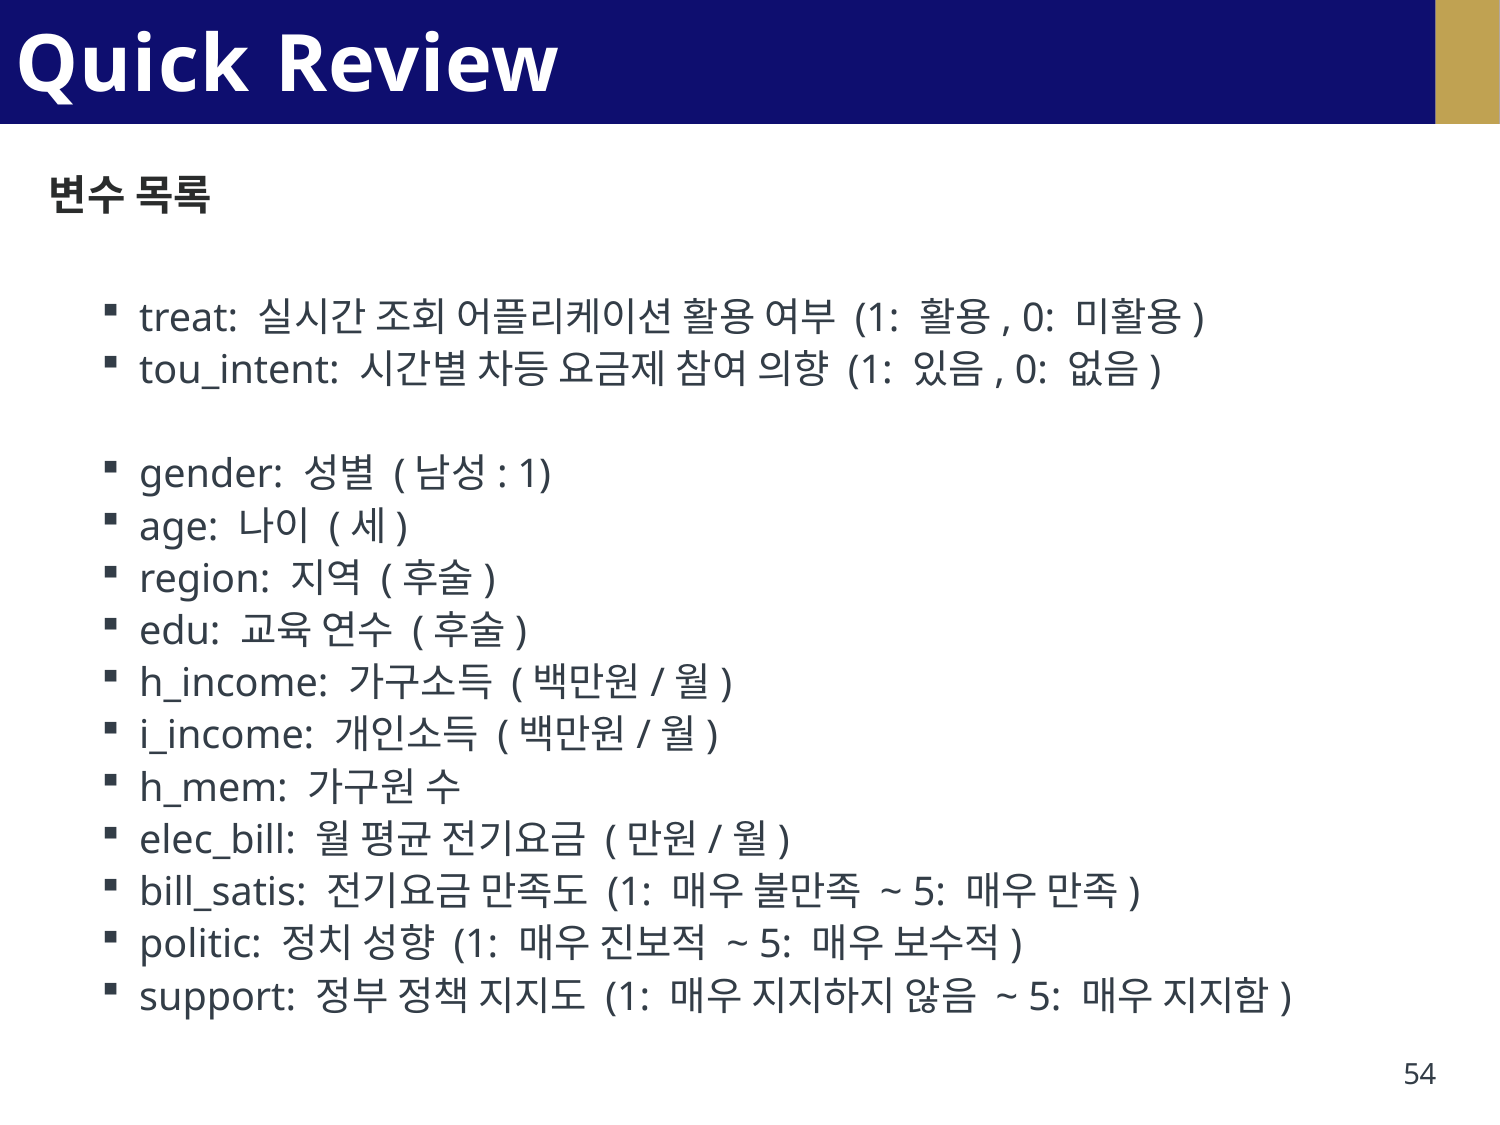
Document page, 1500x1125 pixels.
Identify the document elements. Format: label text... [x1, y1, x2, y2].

slide_number 54 [1397, 1050, 1444, 1125]
title Quick Review [12, 10, 1353, 201]
text_box 변수 목록 treat: 실시간 조회 어플리케이션 활용 여부 (1: 활용, 0: 미활용) tou_intent: 시간별 차등 요금제 참여 의향 (1: 있음, 0: 없음) gender: 성별 (남성: 1) age: 나이 (세) region: 지역 (후술) edu: 교육 연수 (후술) h_income: 가구소득 (백만원/월) i_income: 개인소득 (백만원/월) h_mem: 가구원 수 elec_bill: 월 평균 전기요금 (만원/월) bill_satis: 전기요금 만족도 (1: 매우 불만족 ~ 5: 매우 만족) politic: 정치 성향 (1: 매우 진보적 ~ 5: 매우 보수적) support: 정부 정책 지지도 (1: 매우 지지하지 않음 ~ 5: 매우 지지함) [46, 166, 1347, 1019]
